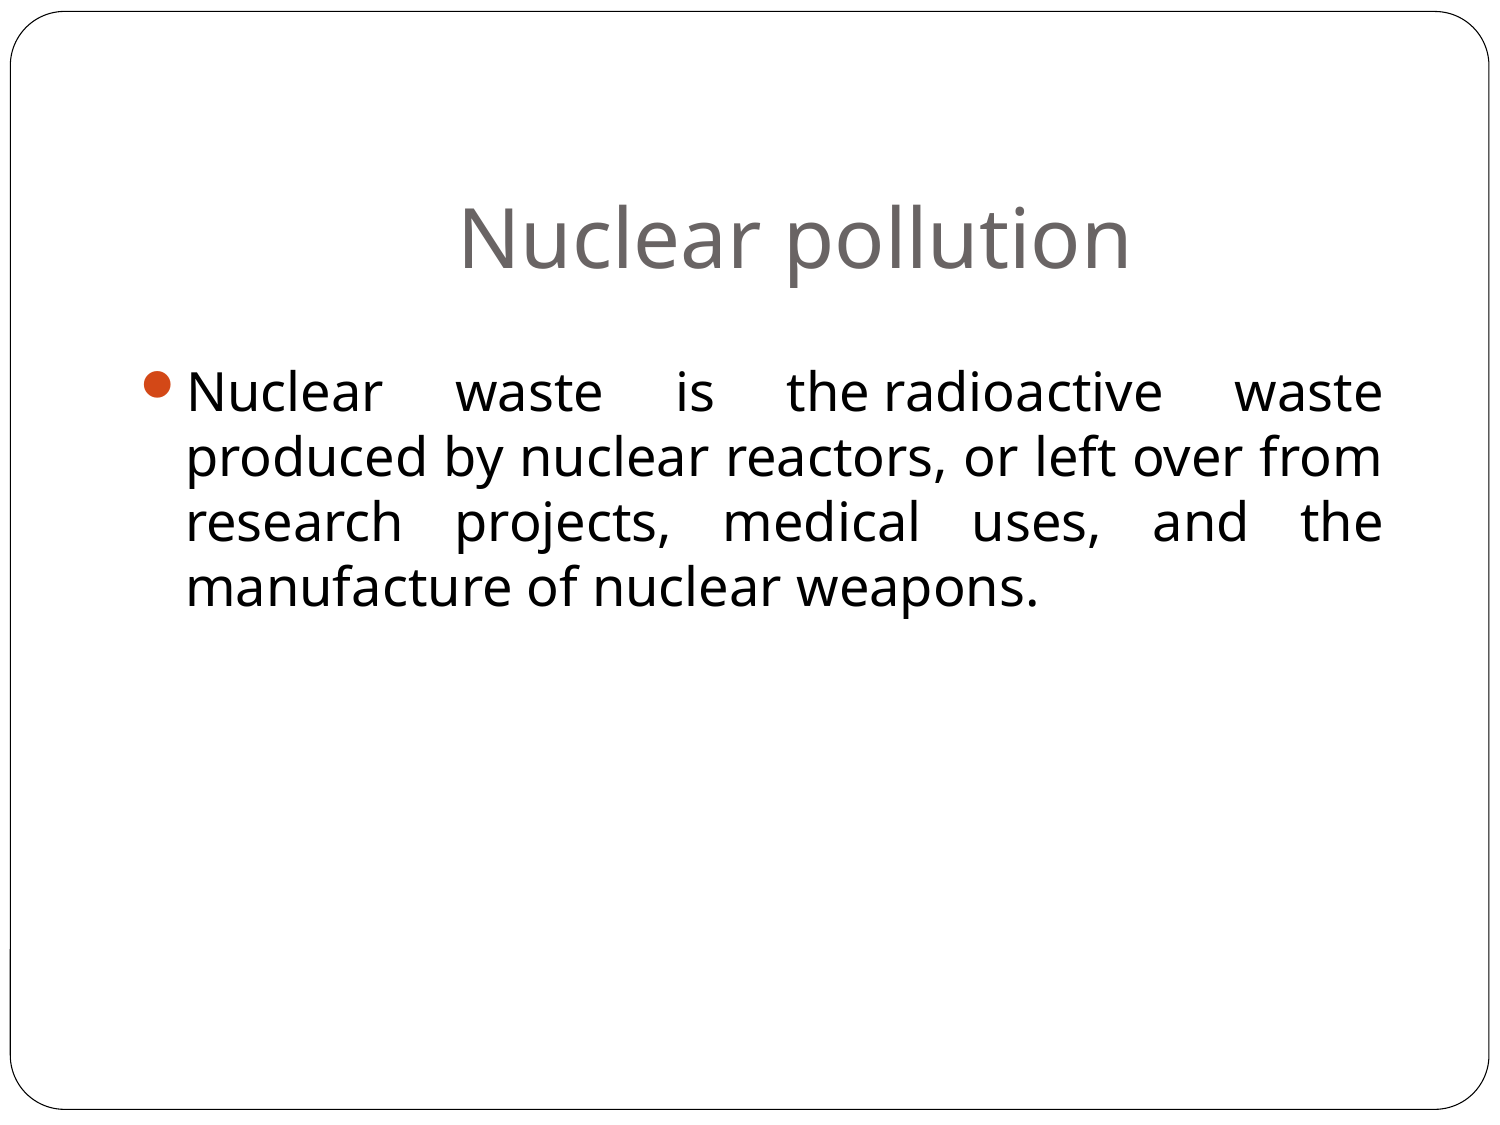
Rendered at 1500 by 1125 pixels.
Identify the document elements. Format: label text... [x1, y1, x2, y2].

list Nuclear waste is the radioactive waste produced by nuclear reactors, or left over from research projects, medical uses, and the manufacture of nuclear weapons. [124, 349, 1401, 970]
title Nuclear pollution [442, 112, 1456, 301]
